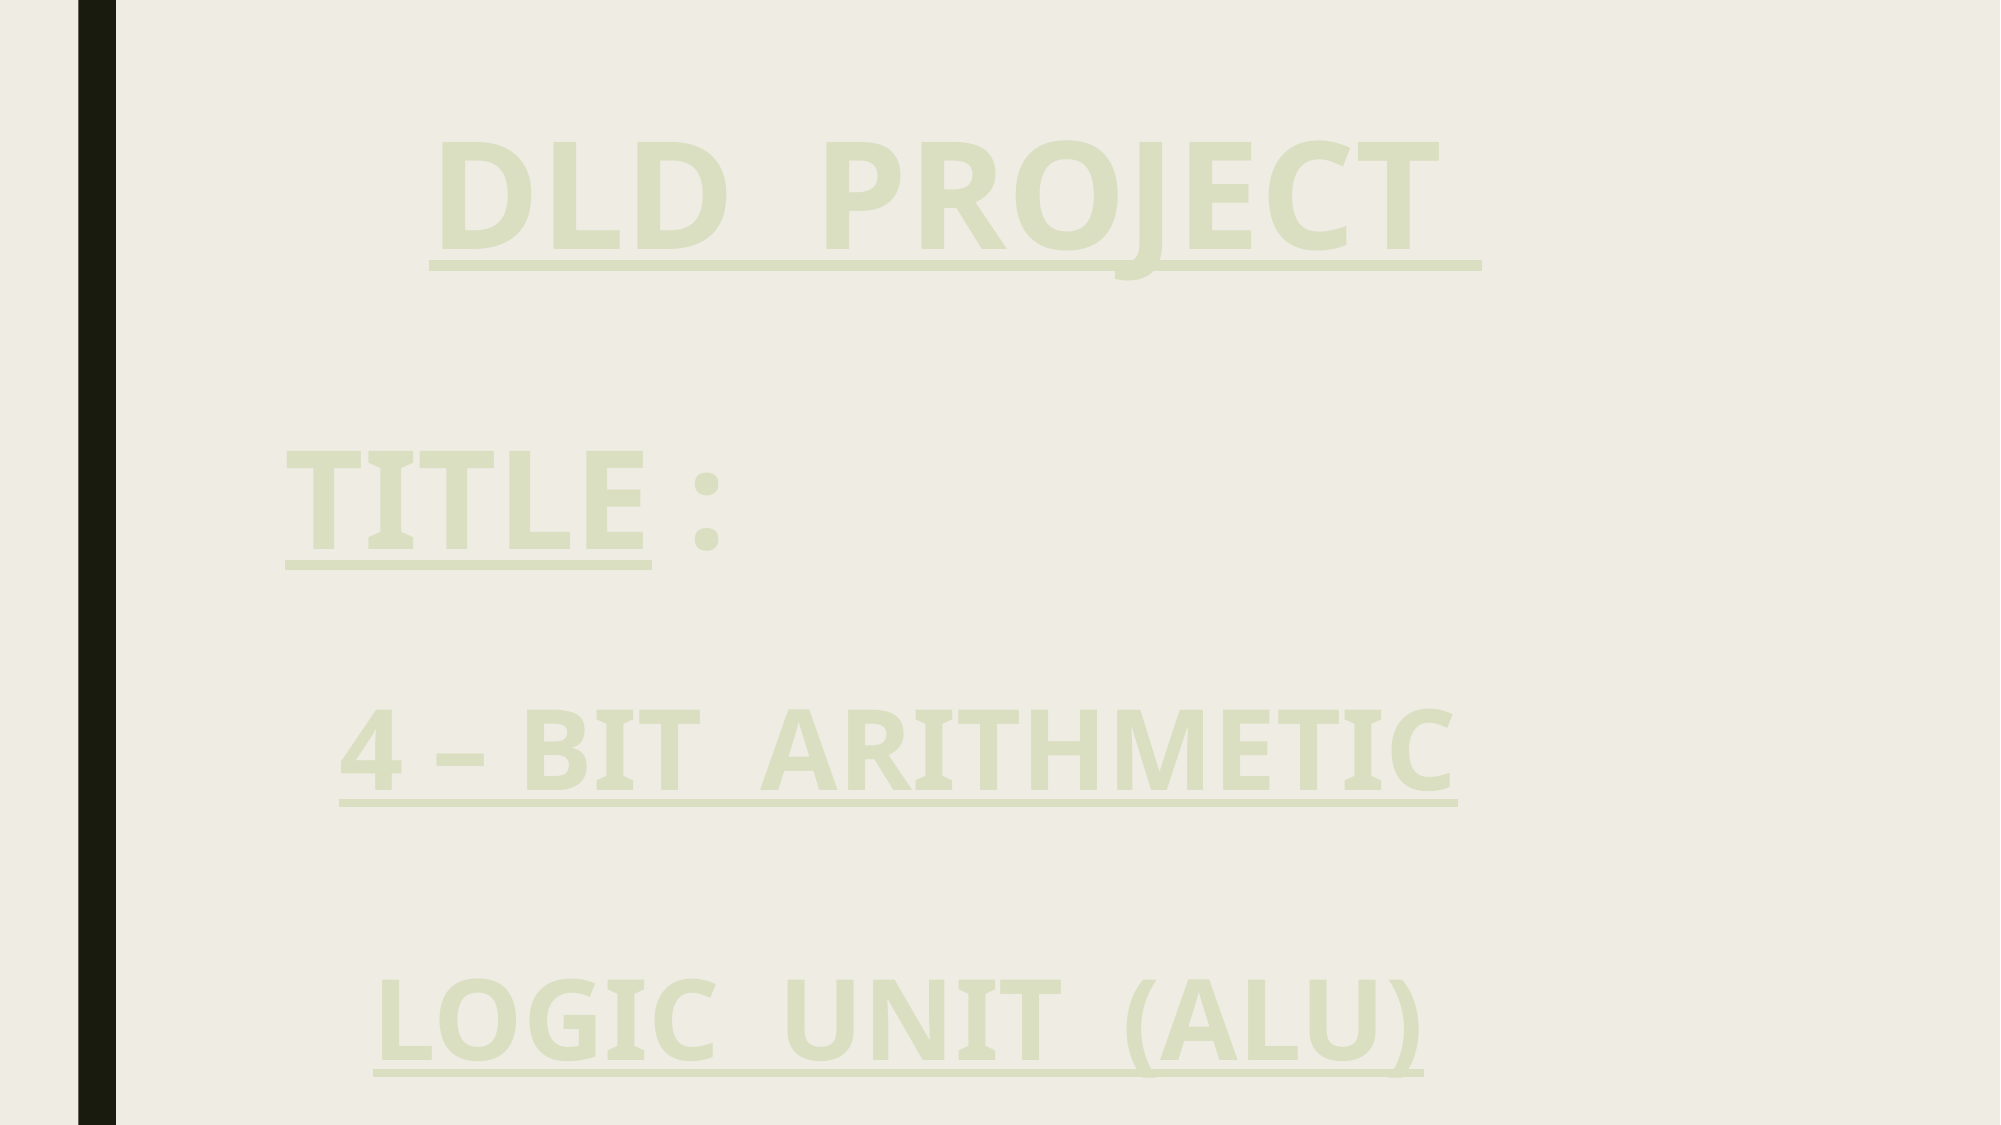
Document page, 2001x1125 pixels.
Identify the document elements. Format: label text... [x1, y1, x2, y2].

text_box DLD PROJECT [414, 91, 1497, 287]
text_box 4 – BIT ARITHMETIC LOGIC UNIT (ALU) [324, 670, 1473, 1125]
text_box TITLE : [269, 404, 742, 585]
